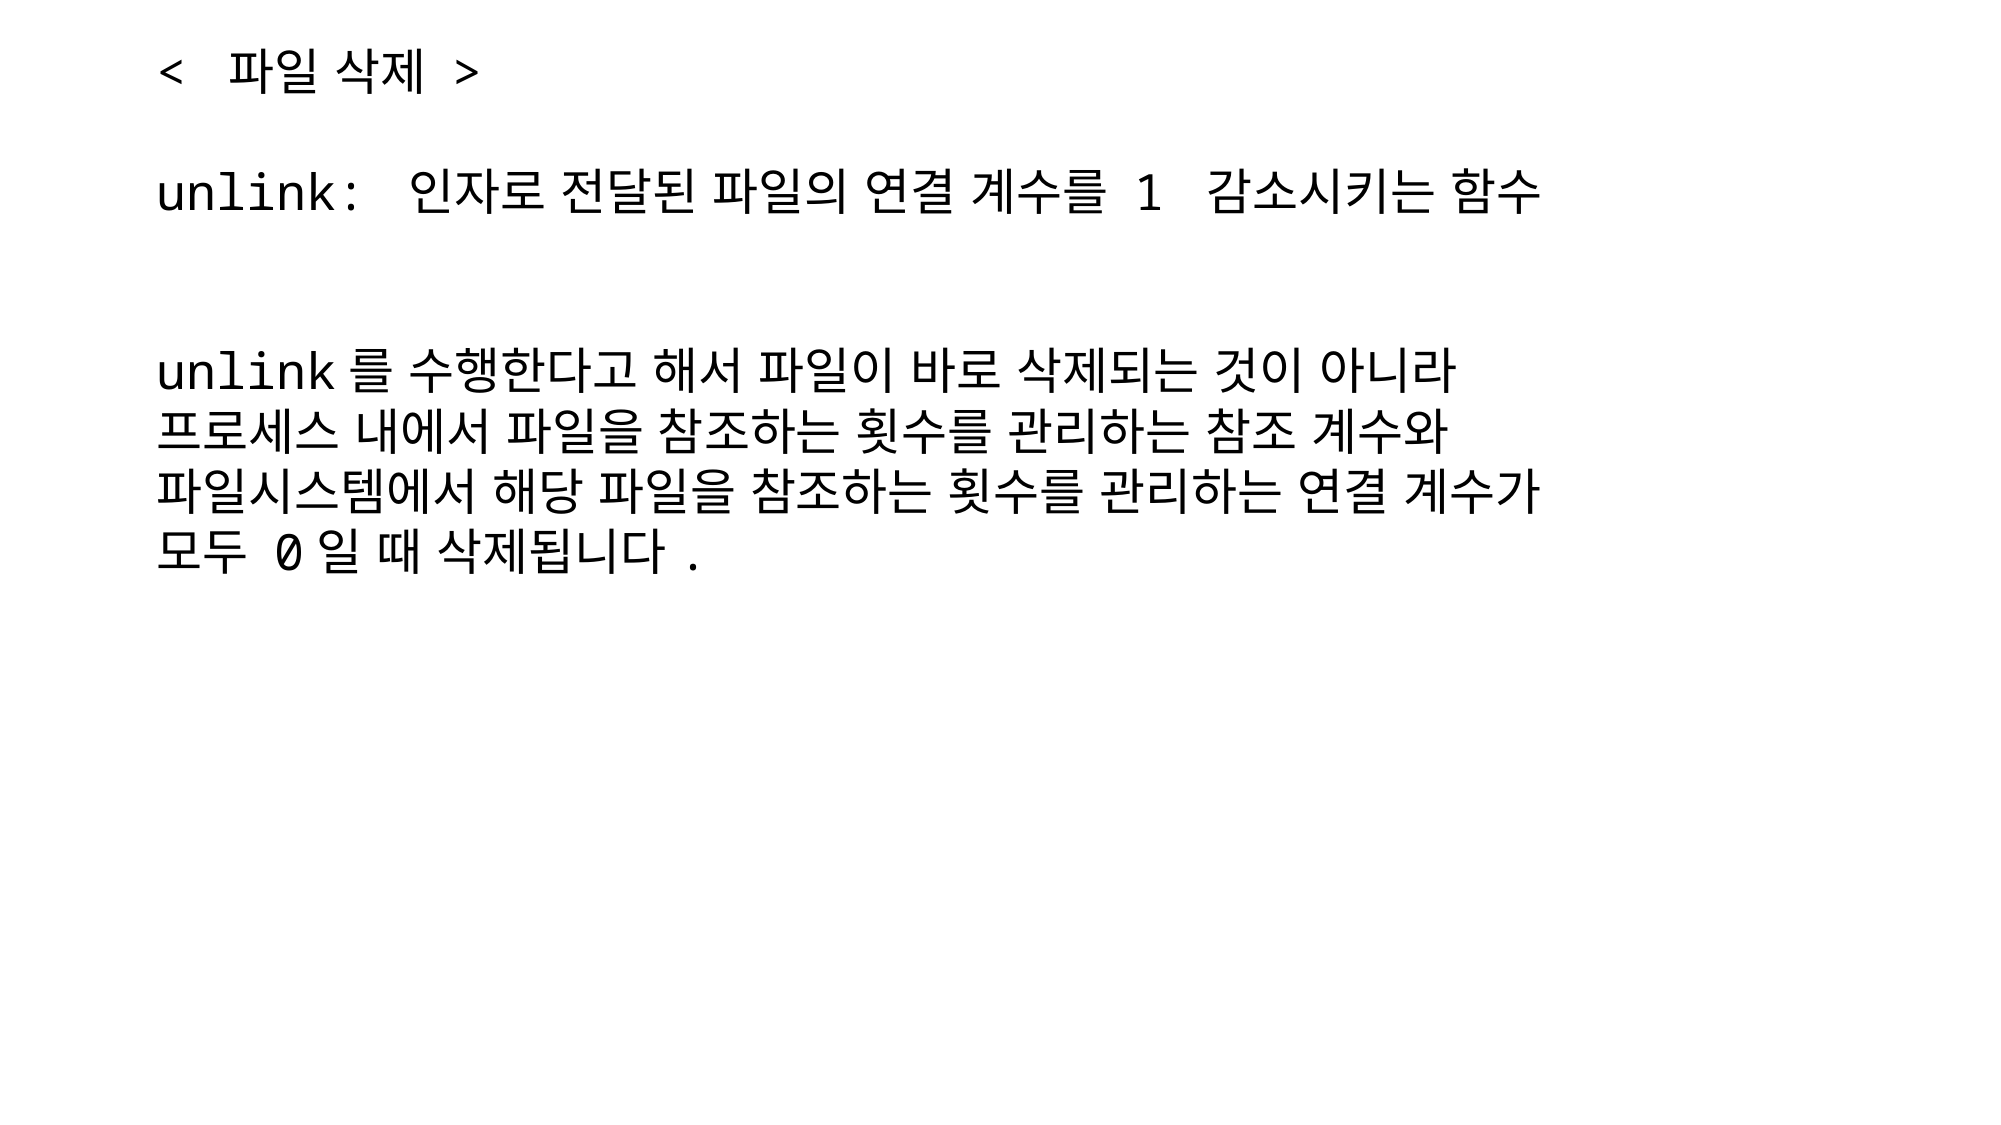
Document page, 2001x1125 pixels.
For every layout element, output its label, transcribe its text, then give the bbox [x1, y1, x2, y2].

text_box < 파일 삭제 > unlink: 인자로 전달된 파일의 연결 계수를 1 감소시키는 함수 unlink를 수행한다고 해서 파일이 바로 삭제되는 것이 아니라 프로세스 내에서 파일을 참조하는 횟수를 관리하는 참조 계수와 파일시스템에서 해당 파일을 참조하는 횟수를 관리하는 연결 계수가 모두 0일 때 삭제됩니다. [141, 32, 1558, 588]
